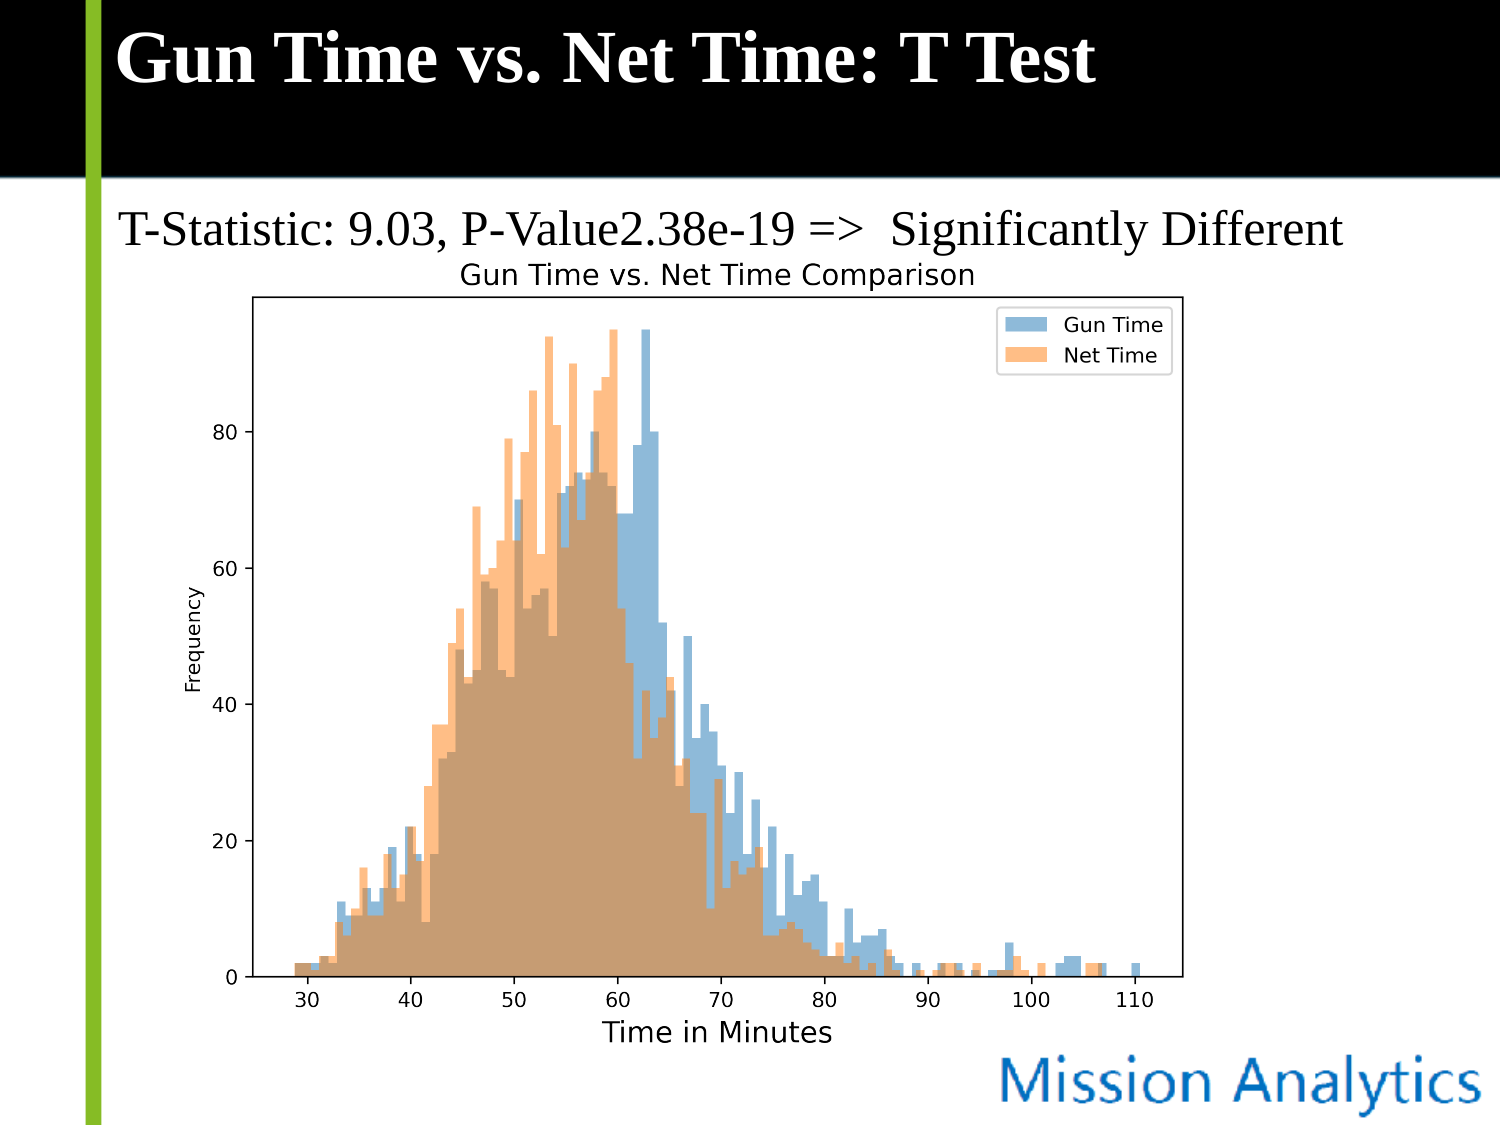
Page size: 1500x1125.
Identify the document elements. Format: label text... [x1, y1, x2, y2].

list T-Statistic: 9.03, P-Value2.38e-19 => Significantly Different [103, 187, 1438, 975]
picture [0, 0, 1500, 1125]
list Gun Time vs. Net Time: T Test [99, 0, 1438, 175]
